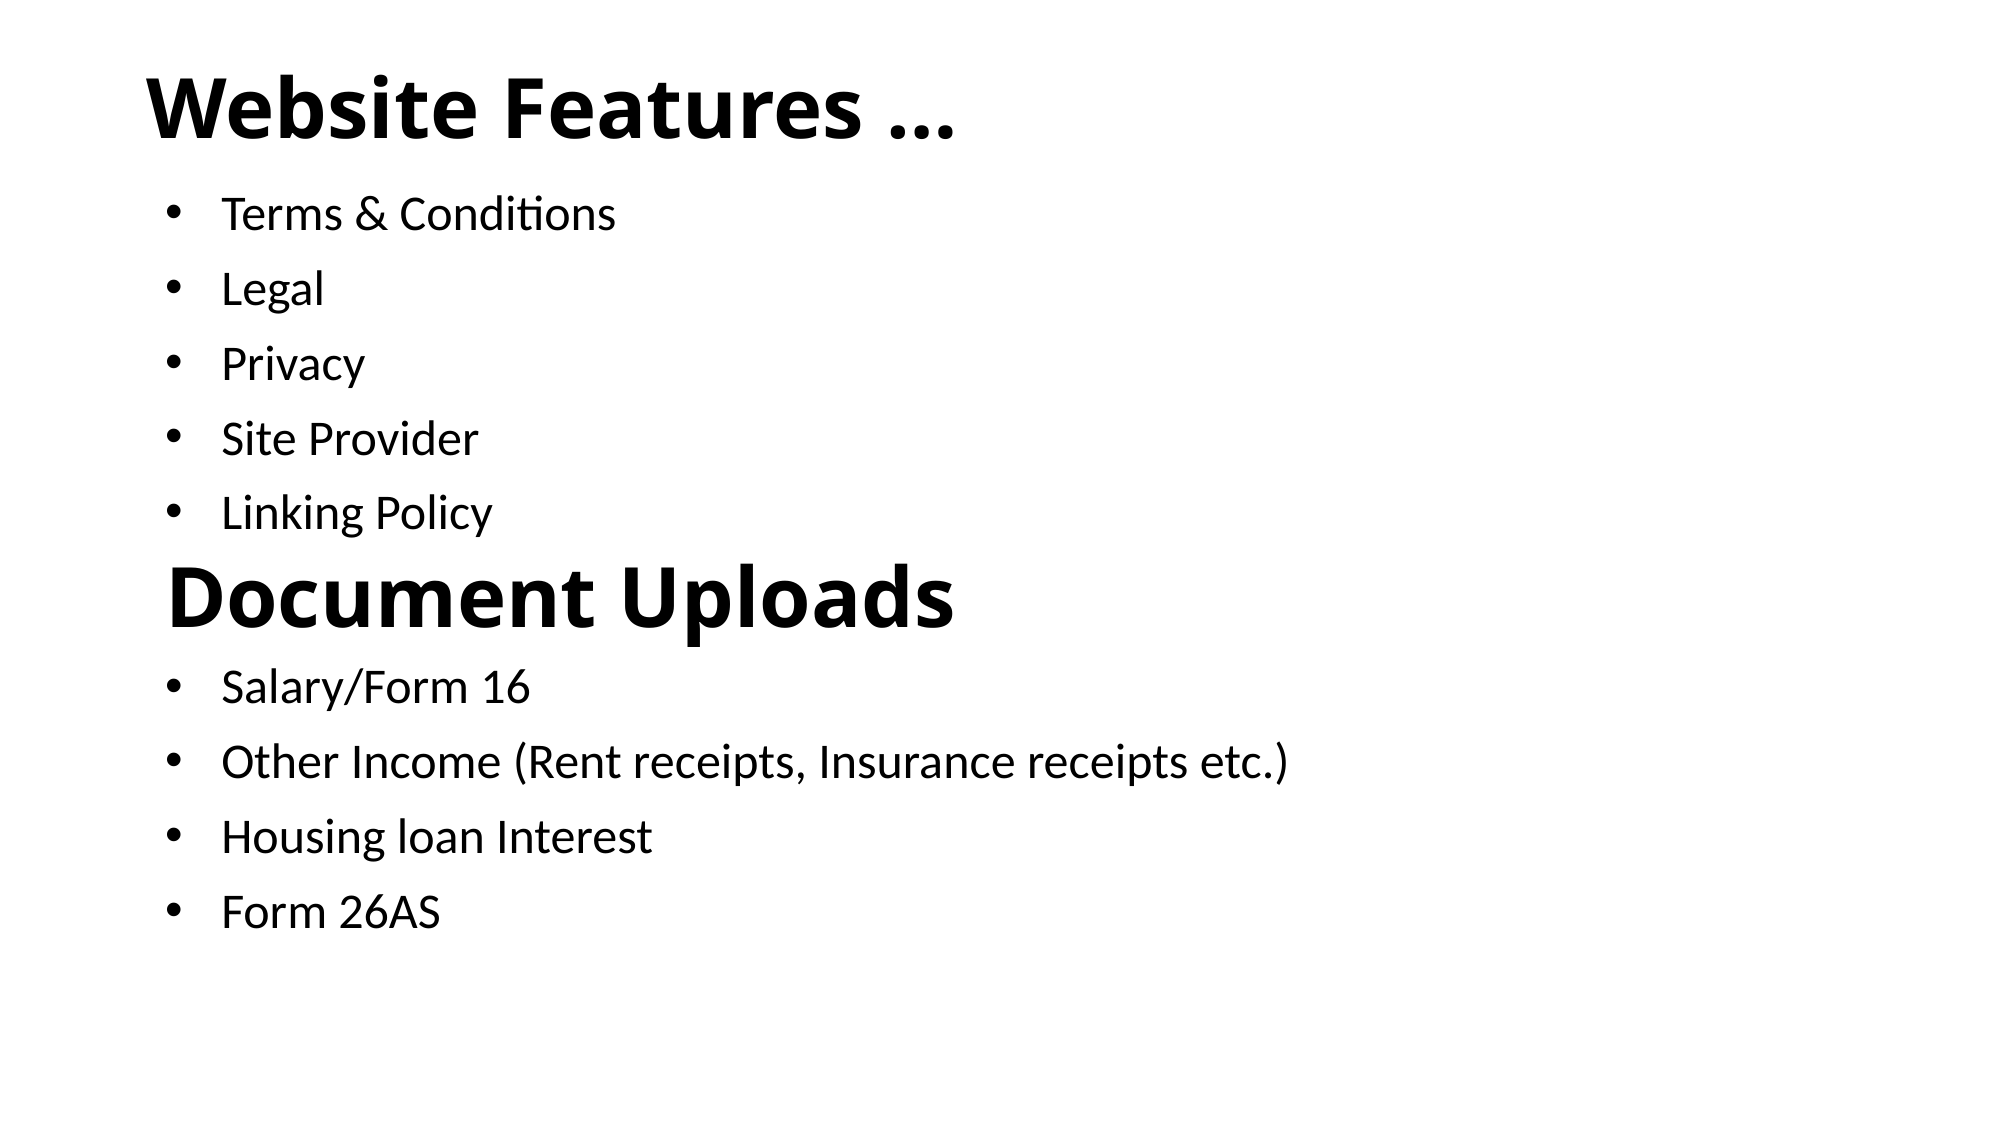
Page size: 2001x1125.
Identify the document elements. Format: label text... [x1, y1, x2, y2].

text_box Salary/Form 16 Other Income (Rent receipts, Insurance receipts etc.) Housing loan Interest Form 26AS [149, 653, 1650, 1048]
text_box Document Uploads [149, 548, 1650, 653]
text_box Website Features … [131, 59, 1632, 165]
text_box Terms & Conditions Legal Privacy Site Provider Linking Policy [149, 179, 1650, 548]
